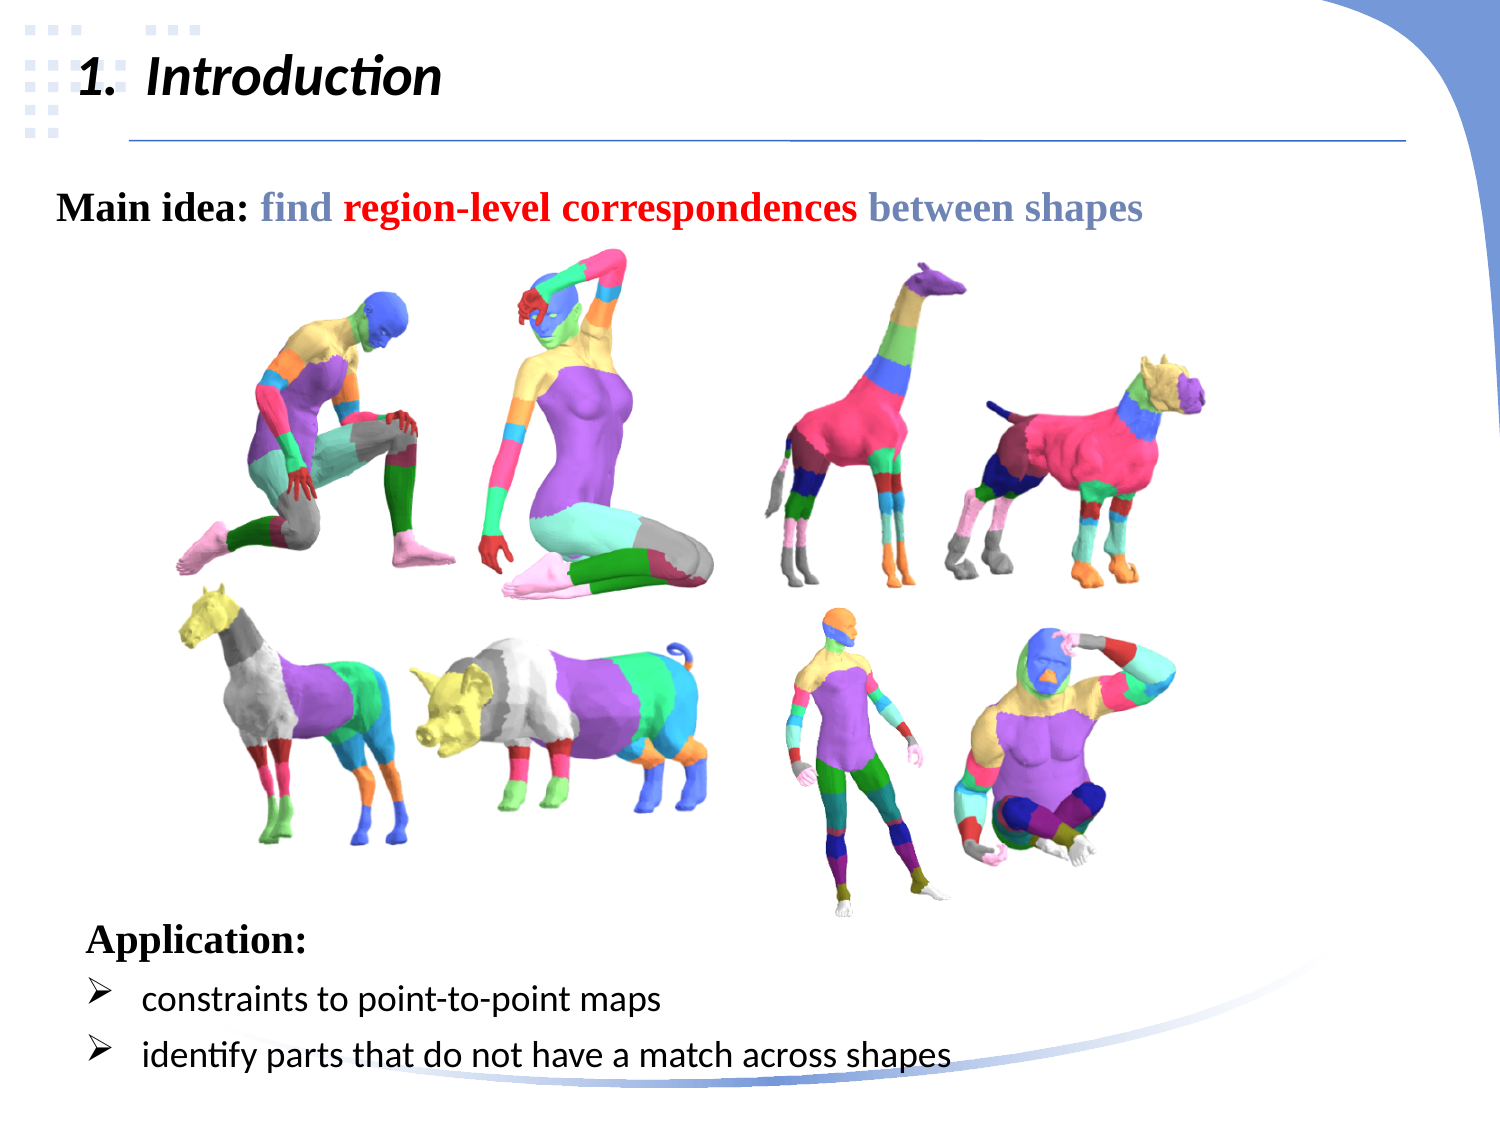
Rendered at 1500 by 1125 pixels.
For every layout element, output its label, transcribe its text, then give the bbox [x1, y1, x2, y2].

text_box Application: constraints to point-to-point maps identify parts that do not have a match across shapes [70, 892, 1211, 1083]
text_box 1. Introduction [59, 21, 1248, 122]
text_box Main idea: find region-level correspondences between shapes [41, 172, 1248, 238]
picture [170, 238, 1211, 921]
